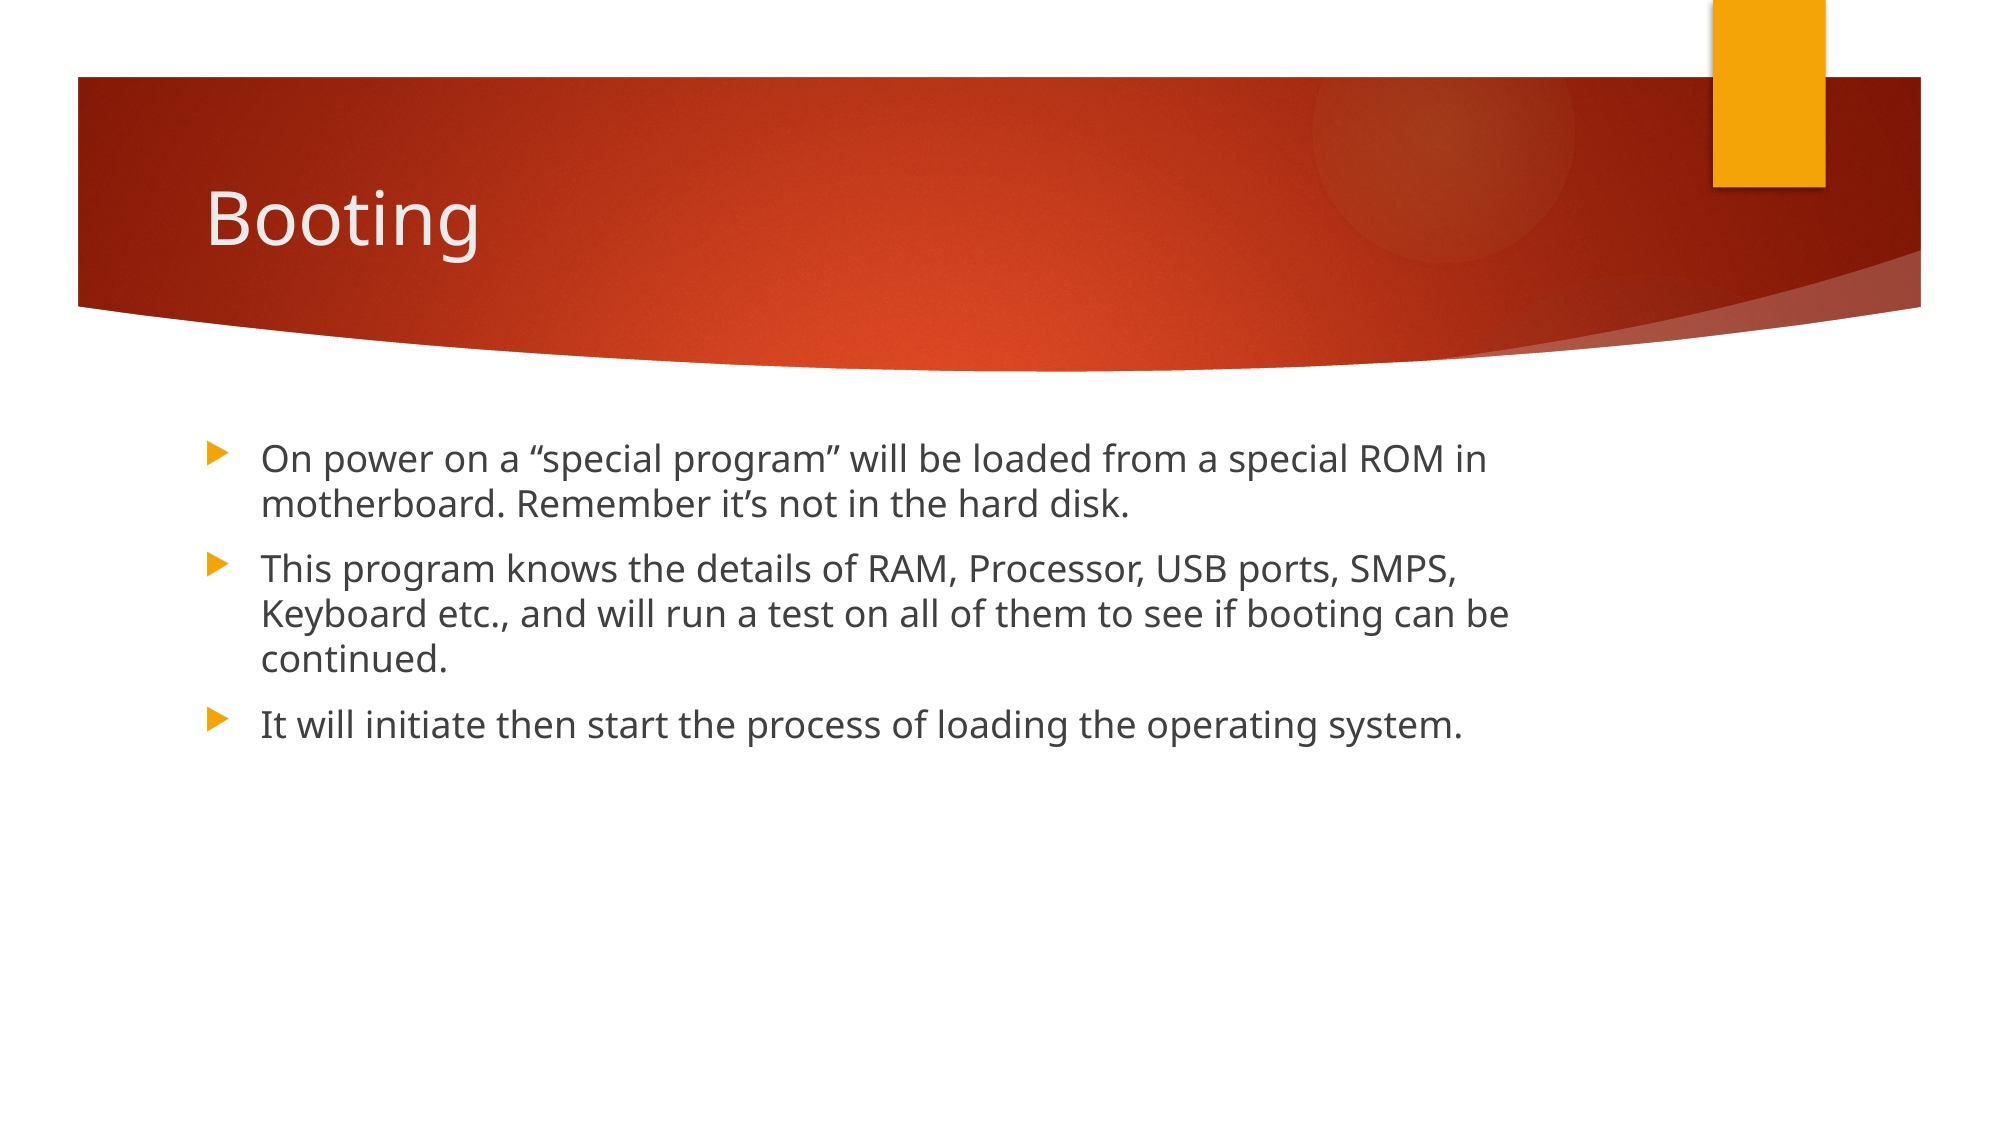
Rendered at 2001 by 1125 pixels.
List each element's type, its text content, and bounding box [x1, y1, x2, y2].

title Booting [189, 155, 1627, 275]
list On power on a “special program” will be loaded from a special ROM in motherboard. Remember it’s not in the hard disk. This program knows the details of RAM, Processor, USB ports, SMPS, Keyboard etc., and will run a test on all of them to see if booting can be continued. It will initiate then start the process of loading the operating system. [189, 427, 1627, 988]
